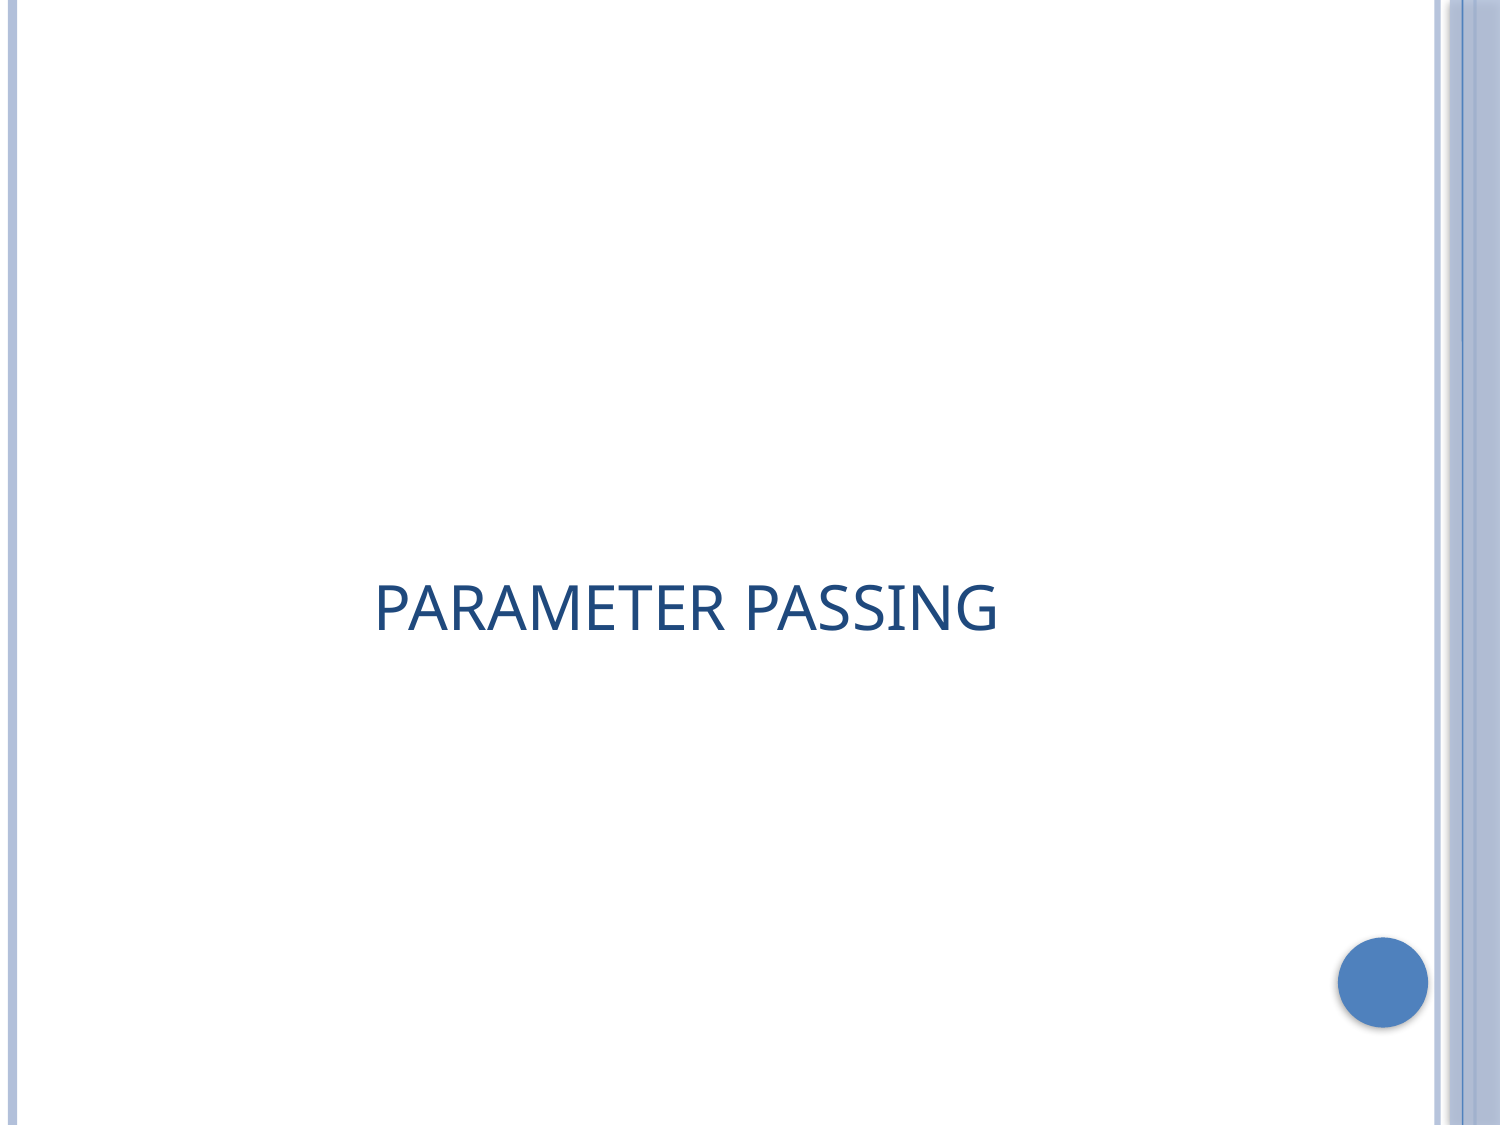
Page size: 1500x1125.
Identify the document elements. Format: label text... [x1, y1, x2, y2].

title Parameter Passing [75, 462, 1300, 650]
